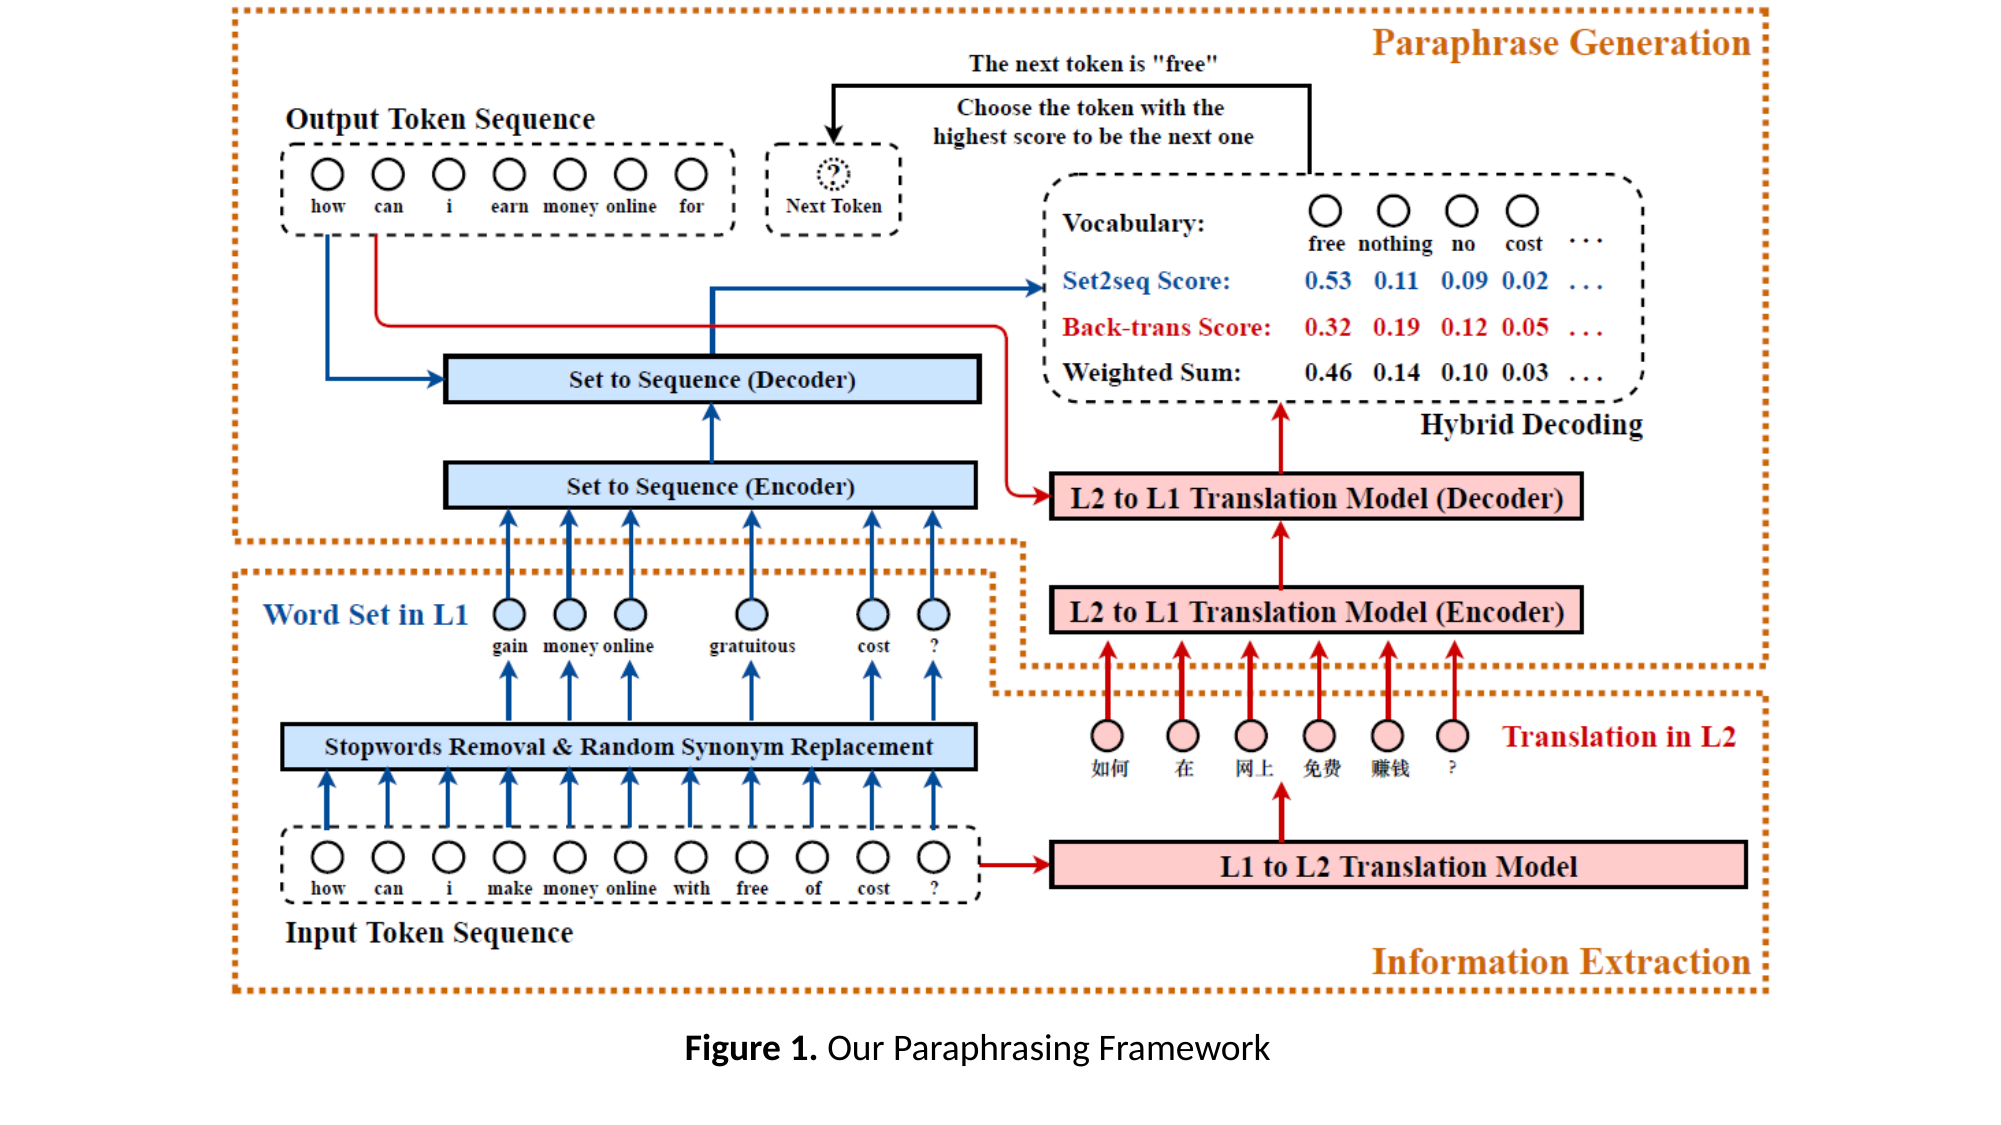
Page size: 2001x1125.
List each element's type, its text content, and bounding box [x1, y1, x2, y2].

text_box Figure 1. Our Paraphrasing Framework [670, 1015, 1287, 1075]
picture [223, 0, 1777, 1003]
